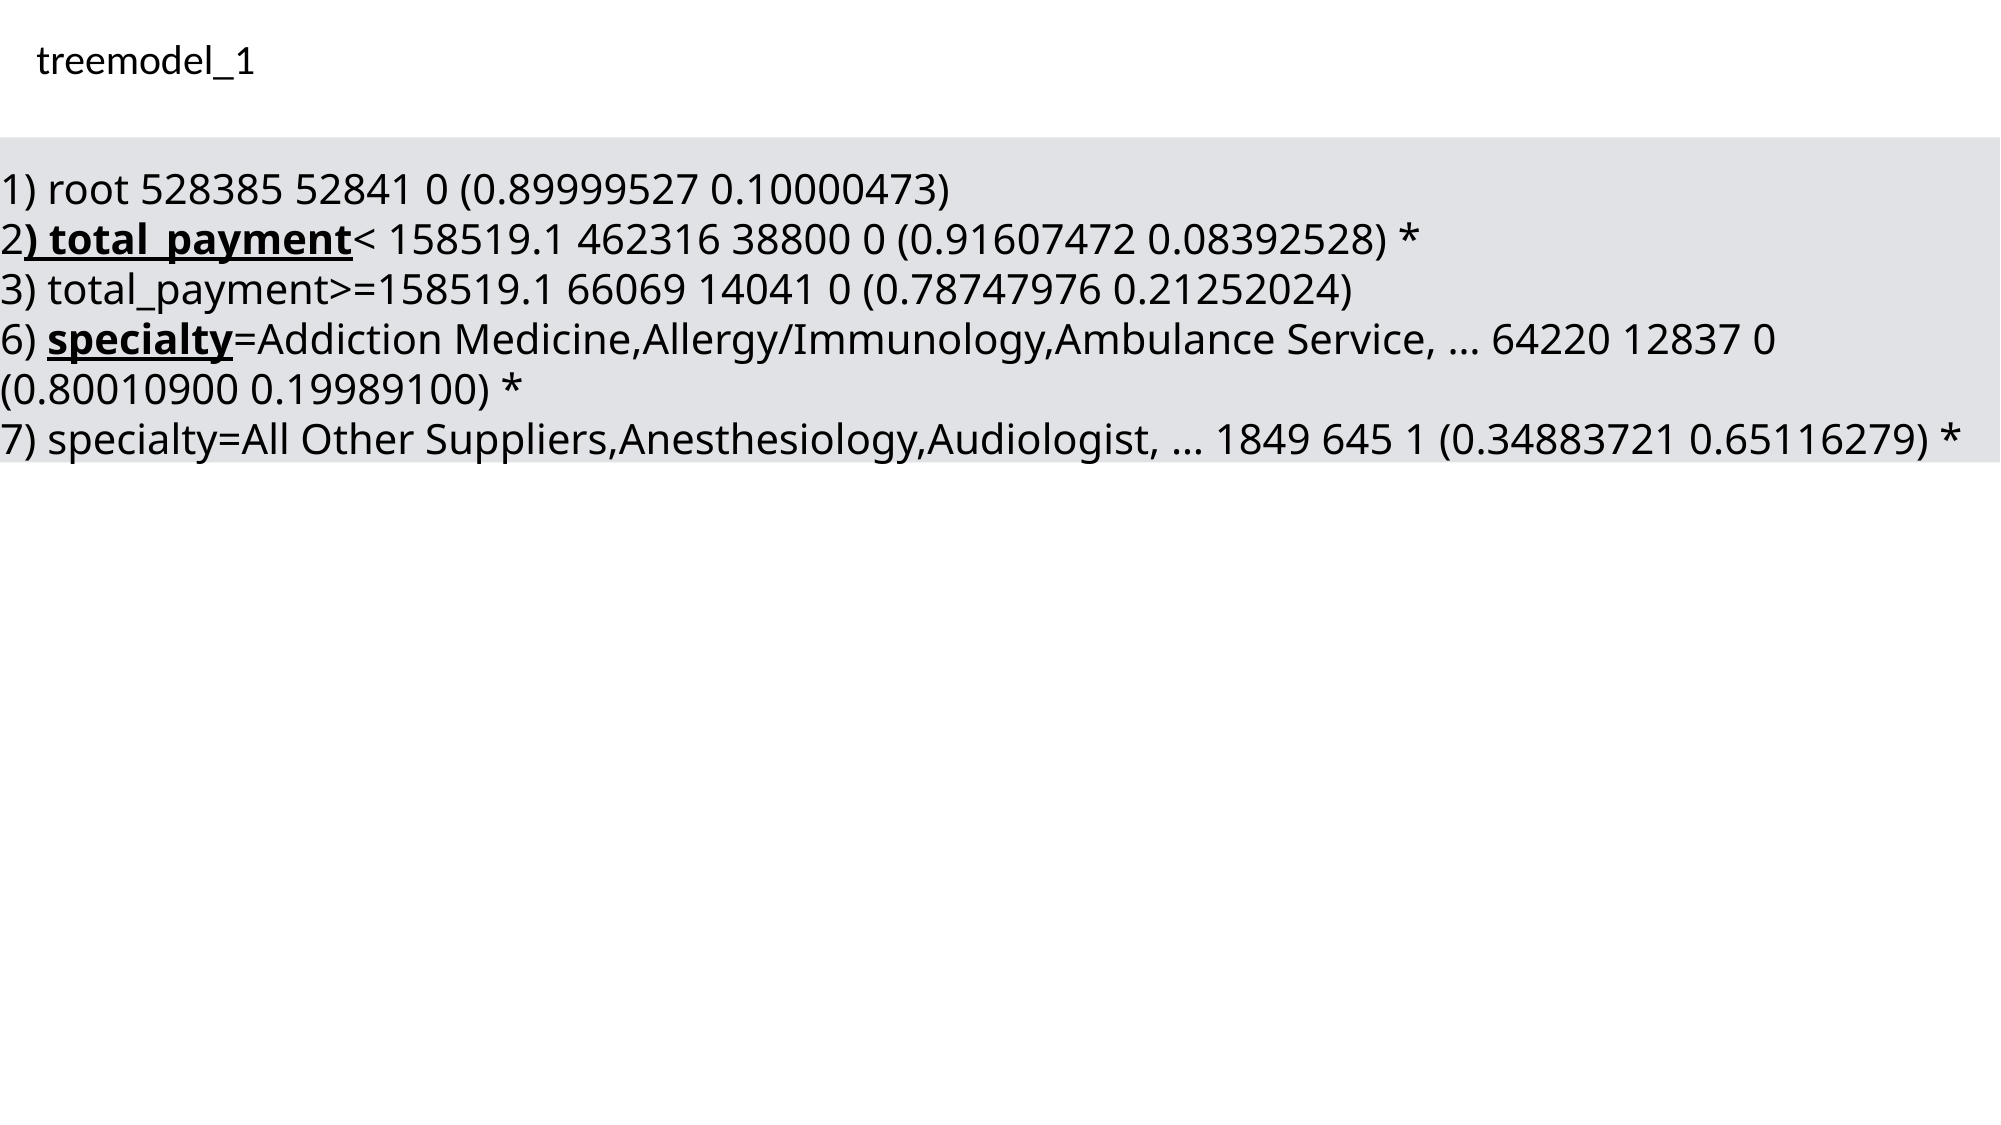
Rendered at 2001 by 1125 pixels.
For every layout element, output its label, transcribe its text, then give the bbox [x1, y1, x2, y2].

text_box 1) root 528385 52841 0 (0.89999527 0.10000473) 2) total_payment< 158519.1 462316 38800 0 (0.91607472 0.08392528) * 3) total_payment>=158519.1 66069 14041 0 (0.78747976 0.21252024) 6) specialty=Addiction Medicine,Allergy/Immunology,Ambulance Service, … 64220 12837 0 (0.80010900 0.19989100) * 7) specialty=All Other Suppliers,Anesthesiology,Audiologist, … 1849 645 1 (0.34883721 0.65116279) * [0, 137, 2000, 463]
subtitle treemodel_1 [21, 30, 1948, 120]
